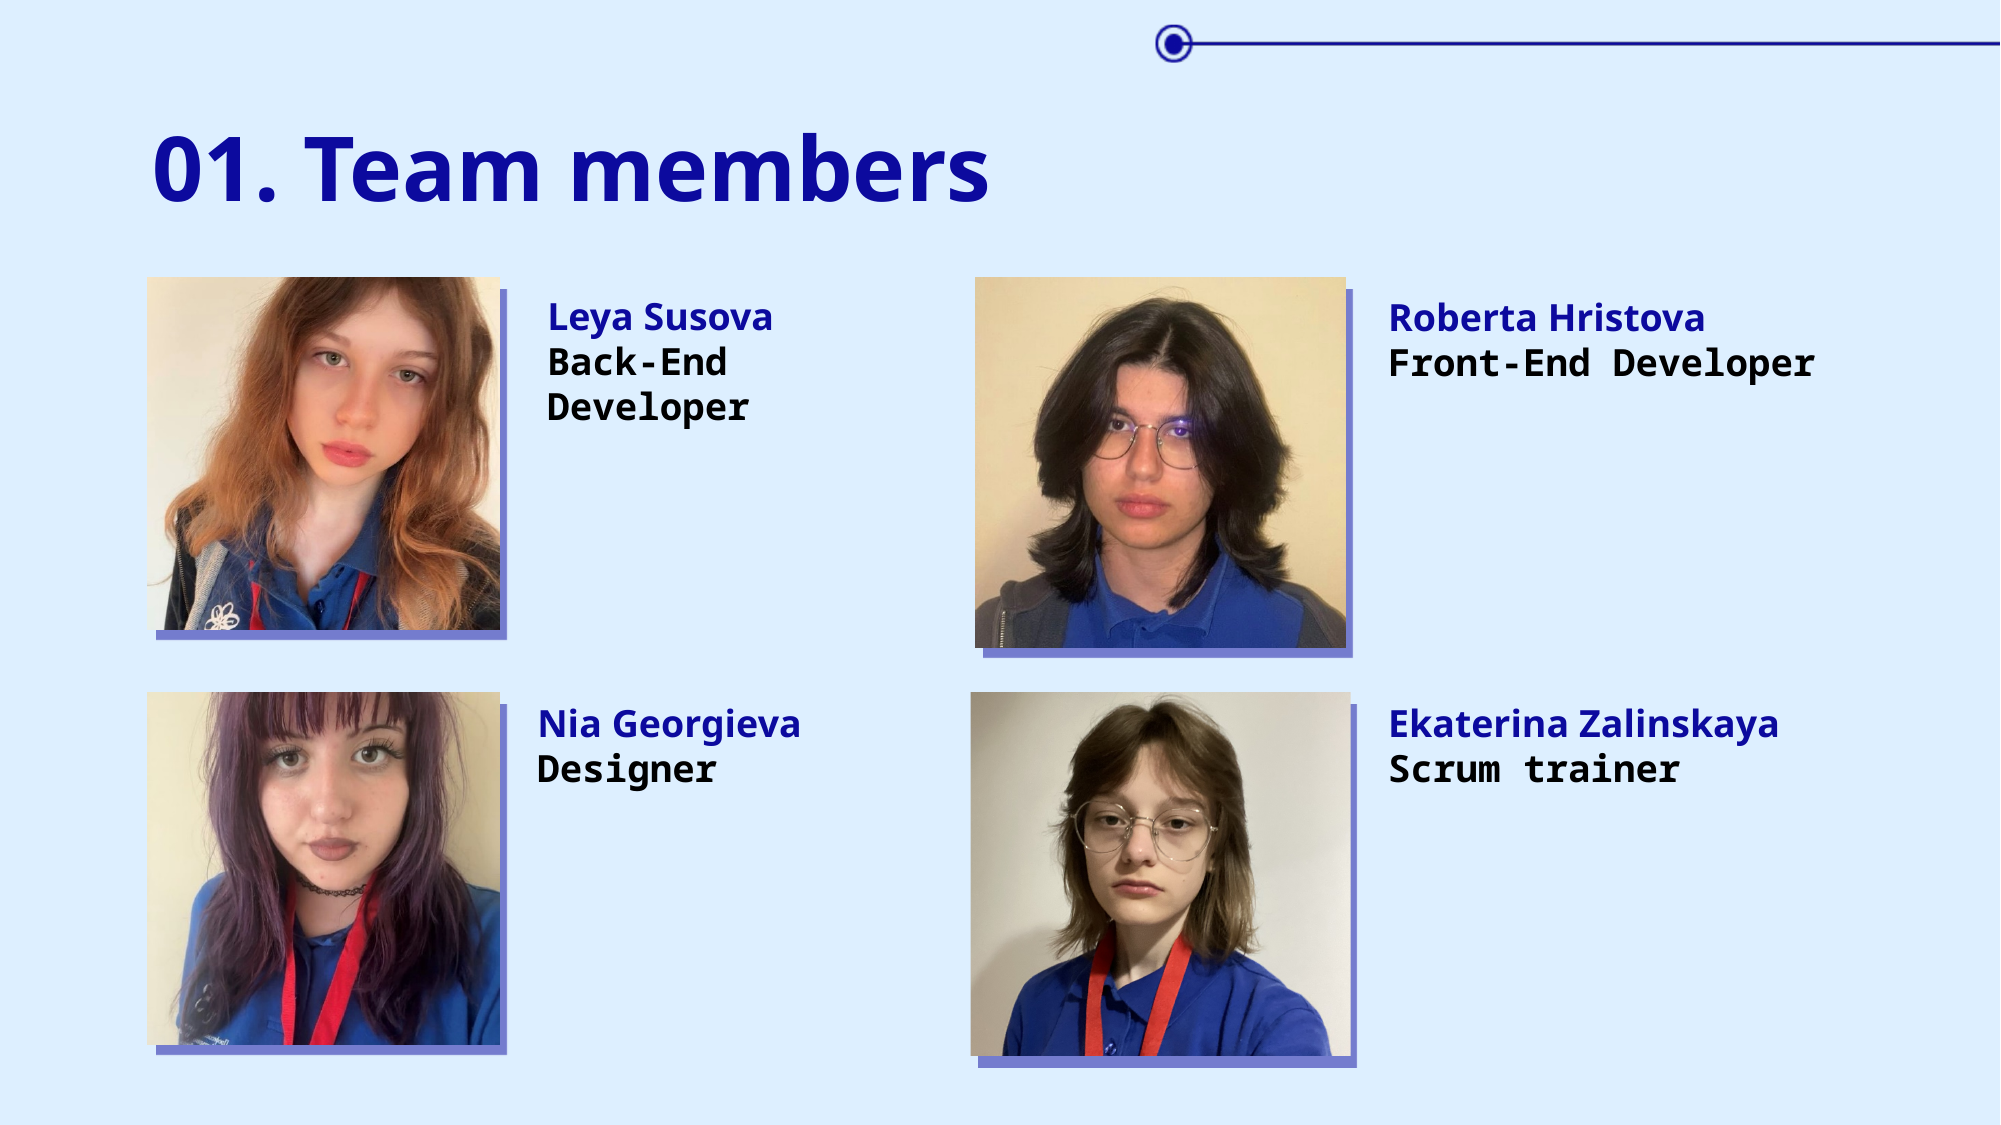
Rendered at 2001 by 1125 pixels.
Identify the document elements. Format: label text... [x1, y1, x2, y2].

text_box Ekaterina Zalinskaya Scrum trainer [1373, 692, 1863, 798]
picture [147, 276, 501, 630]
text_box Nia Georgieva Designer [522, 692, 969, 798]
text_box Roberta Hristova Front-End Developer [1373, 286, 1863, 391]
title 01. Team members [137, 59, 1863, 278]
text_box Leya Susova Back-End Developer [532, 285, 943, 436]
picture [974, 276, 1347, 649]
picture [1155, 24, 2000, 63]
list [147, 691, 501, 1045]
picture [969, 691, 1352, 1057]
